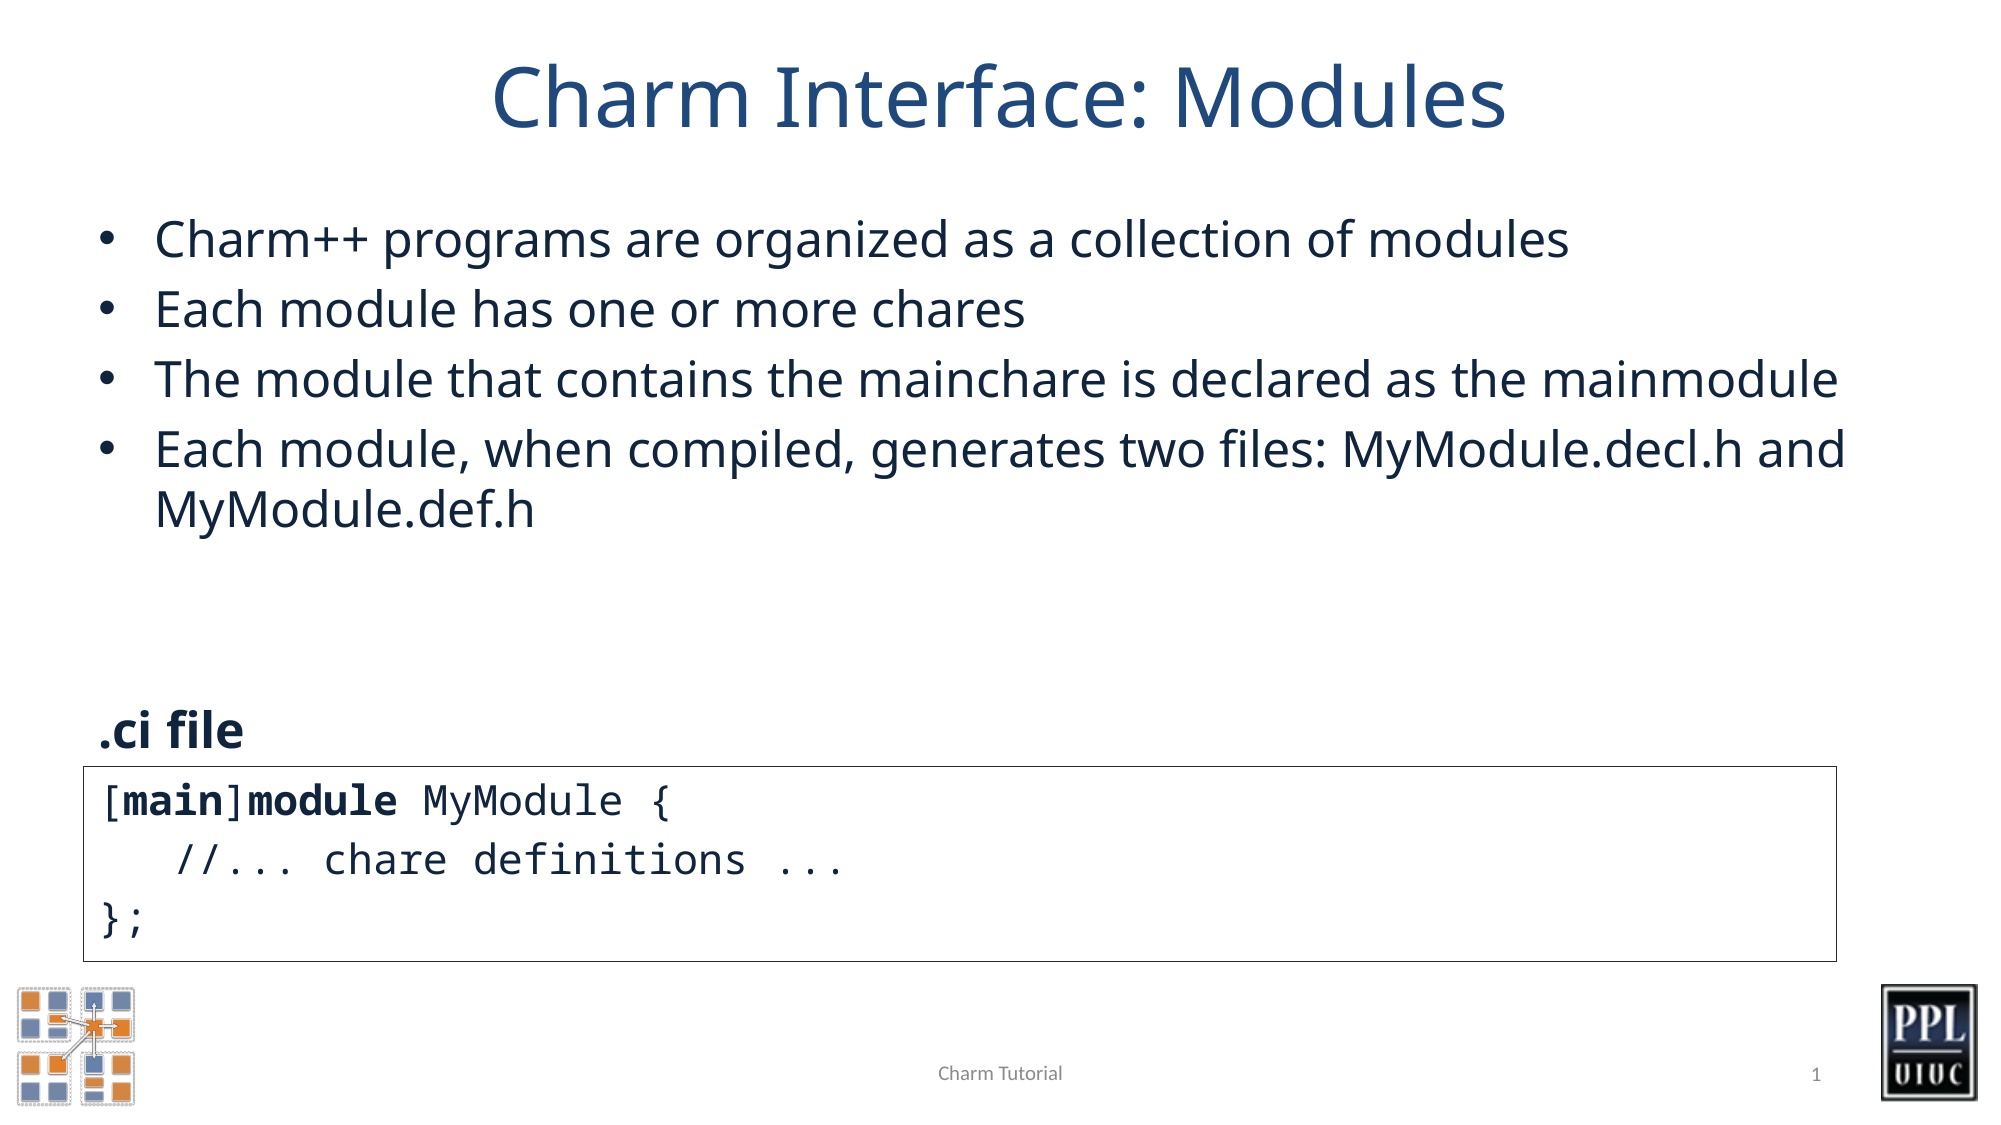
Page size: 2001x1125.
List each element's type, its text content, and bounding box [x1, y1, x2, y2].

slide_number 1 [1625, 1042, 1837, 1103]
picture [12, 982, 140, 1110]
text_box [main]module MyModule { //... chare definitions ... }; [83, 766, 1837, 962]
footer Charm Tutorial [615, 1042, 1387, 1103]
text_box .ci file [83, 691, 277, 766]
list Charm++ programs are organized as a collection of modules Each module has one or more chares The module that contains the mainchare is declared as the mainmodule Each module, when compiled, generates two files: MyModule.decl.h and MyModule.def.h [83, 200, 1900, 1005]
title Charm Interface: Modules [66, 24, 1934, 163]
picture [1881, 984, 1978, 1107]
